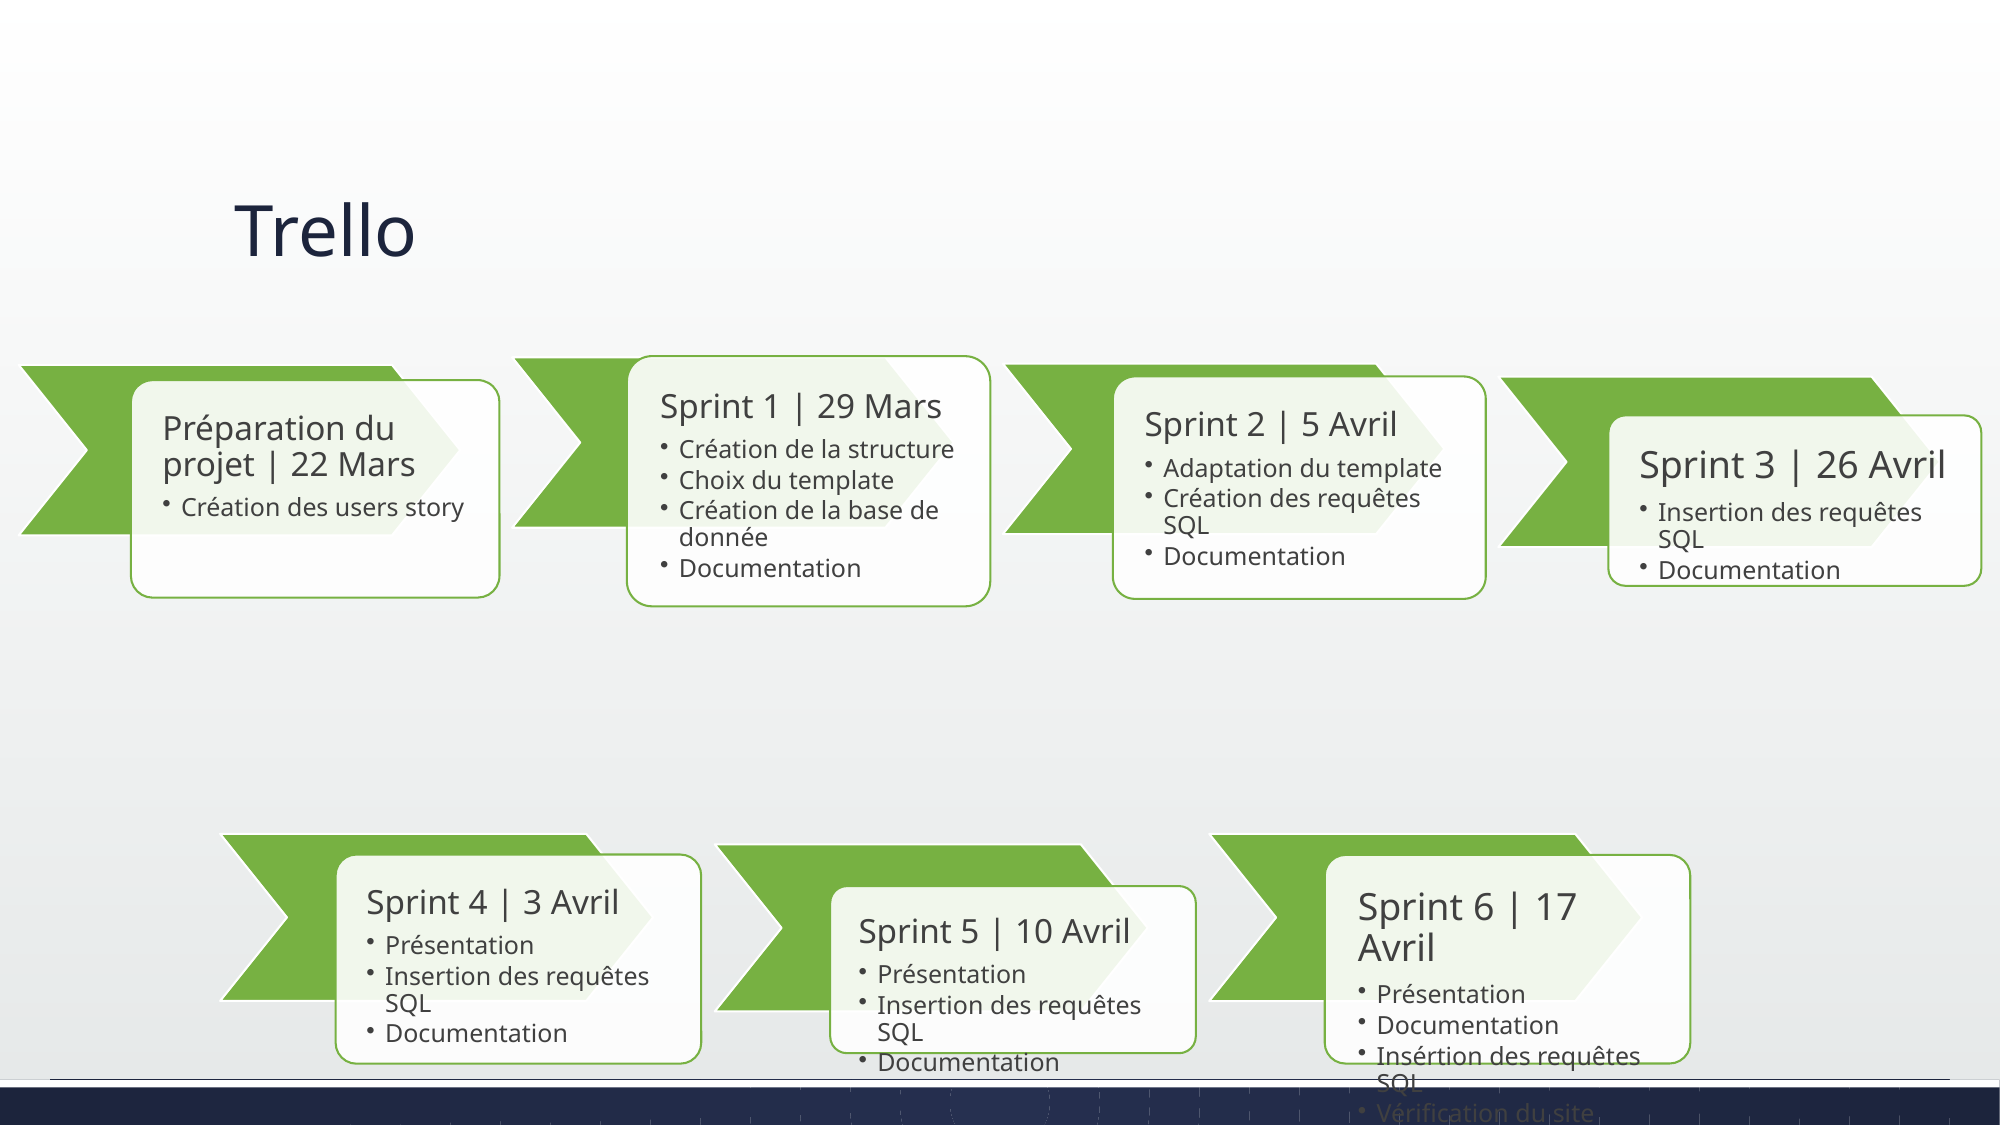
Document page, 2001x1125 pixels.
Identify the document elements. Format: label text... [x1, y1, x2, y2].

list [219, 683, 1691, 1125]
title Trello [219, 76, 1780, 279]
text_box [17, 342, 1983, 620]
